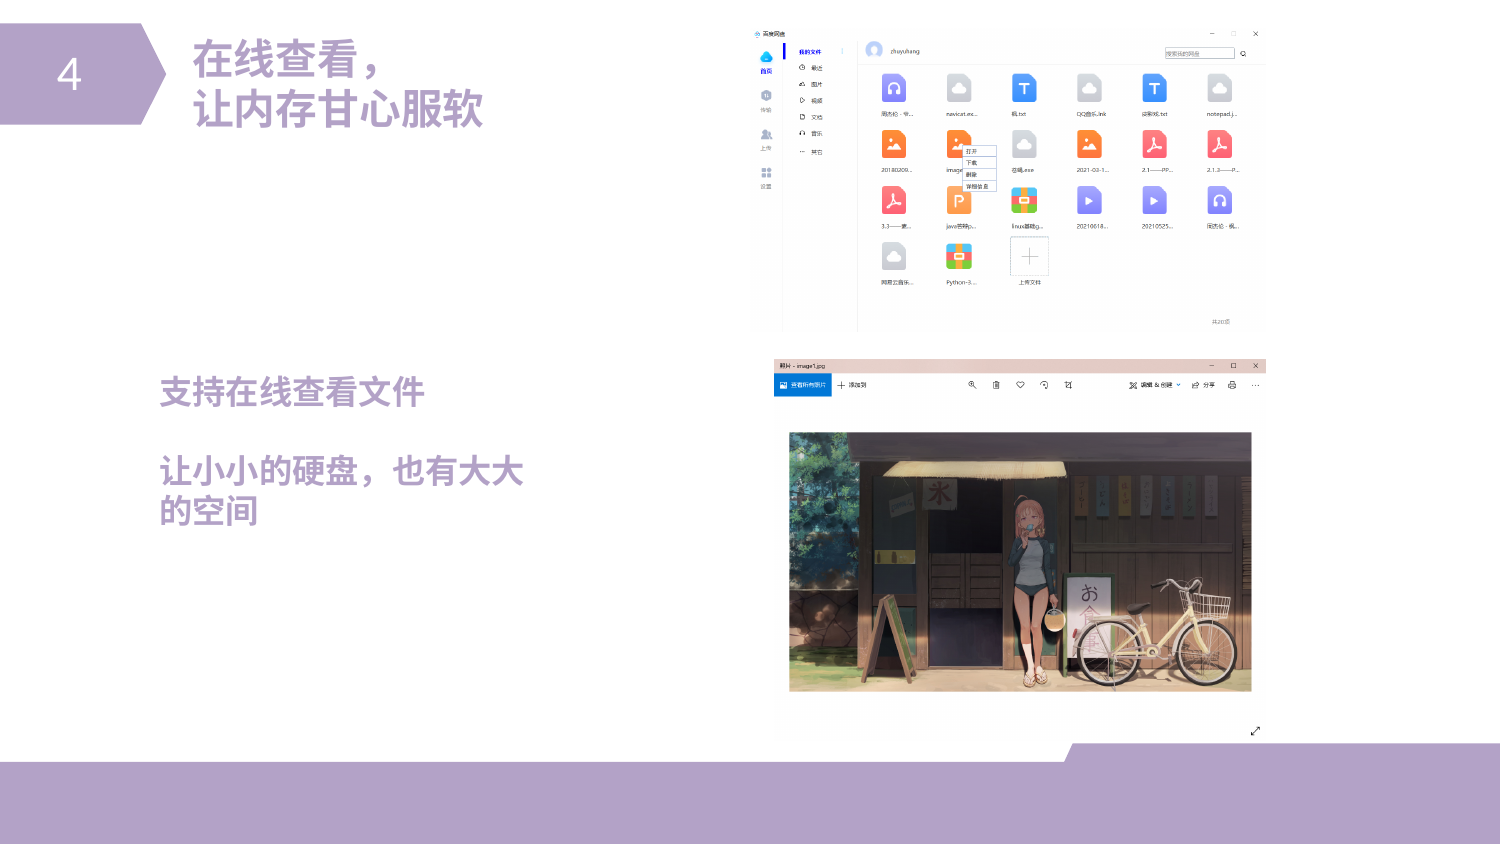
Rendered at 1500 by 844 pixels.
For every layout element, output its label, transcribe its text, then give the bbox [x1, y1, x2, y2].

picture [774, 358, 1266, 742]
text_box 支持在线查看文件 让小小的硬盘，也有大大 的空间 [144, 363, 550, 538]
text_box 4 [41, 33, 125, 108]
picture [749, 28, 1266, 332]
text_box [0, 743, 1500, 844]
text_box [0, 21, 169, 127]
text_box 在线查看， 让内存甘心服软 [177, 25, 560, 141]
